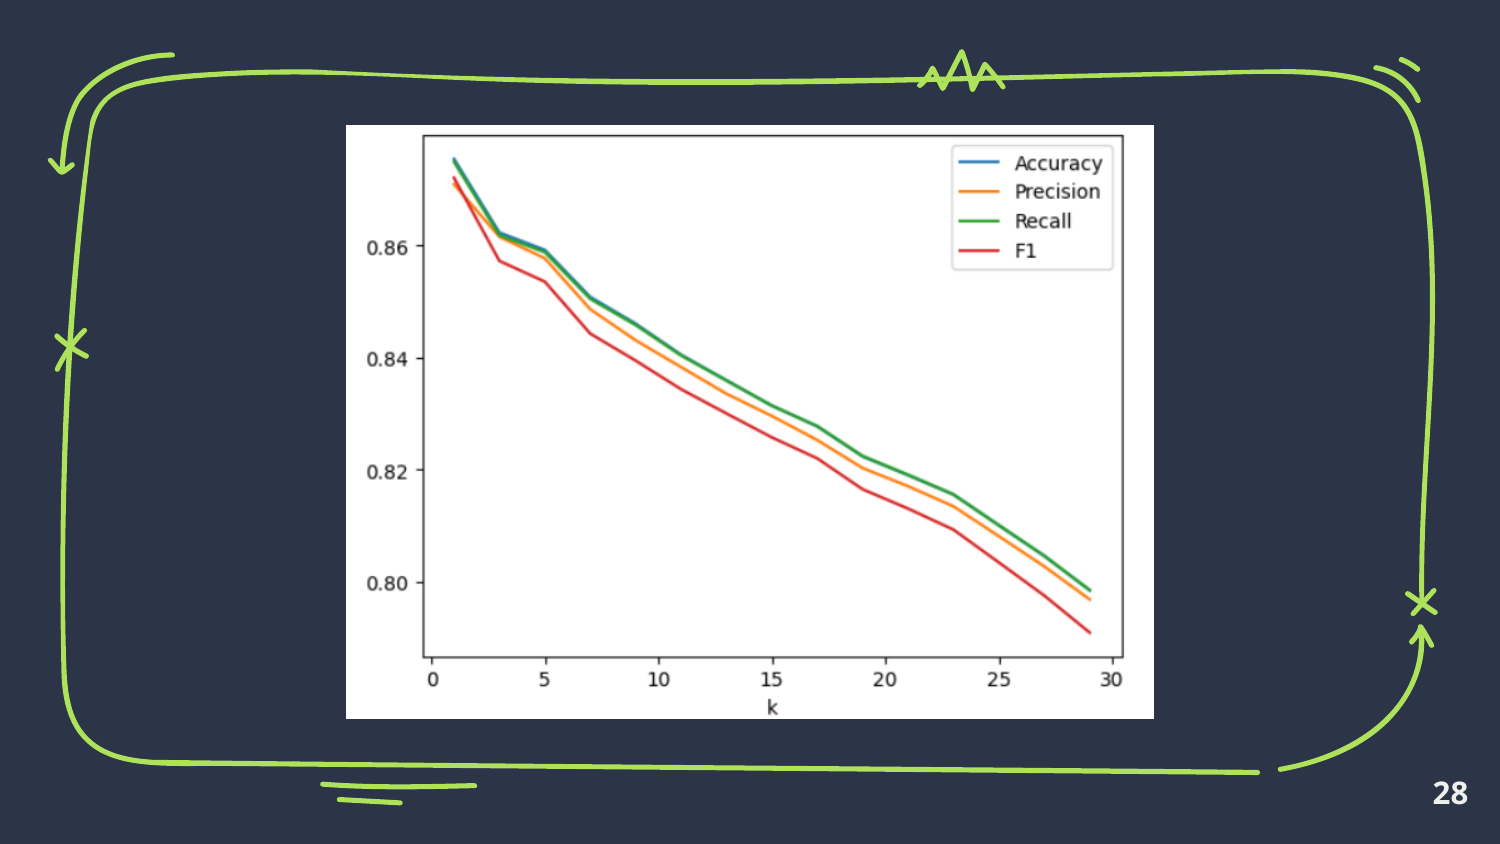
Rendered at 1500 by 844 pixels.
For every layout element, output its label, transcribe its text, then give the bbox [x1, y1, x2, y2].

picture [346, 125, 1154, 719]
slide_number 28 [1378, 769, 1469, 820]
